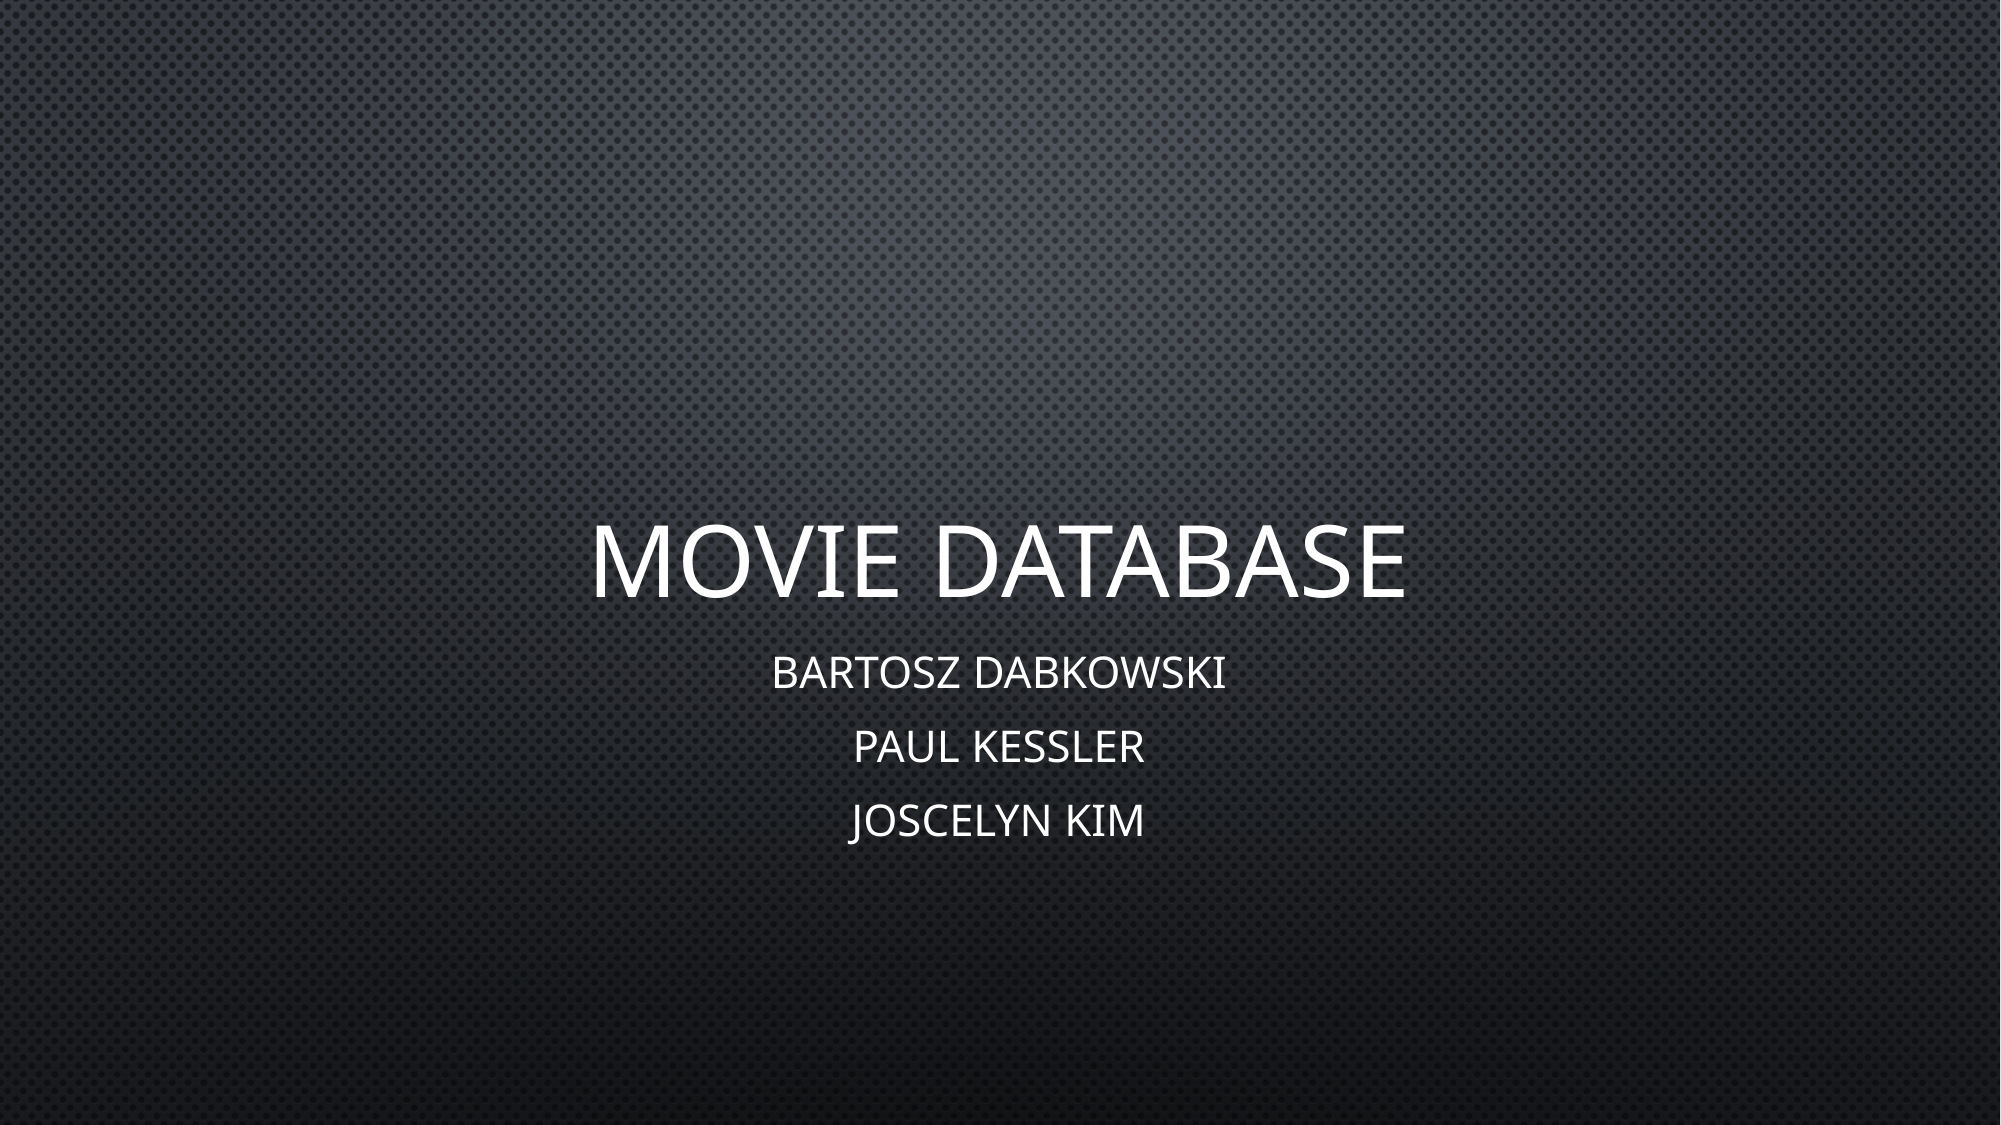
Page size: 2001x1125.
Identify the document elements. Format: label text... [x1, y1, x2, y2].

title MOVIE DATABASE [287, 99, 1711, 625]
subtitle Bartosz Dabkowski Paul Kessler Joscelyn Kim [287, 637, 1711, 950]
